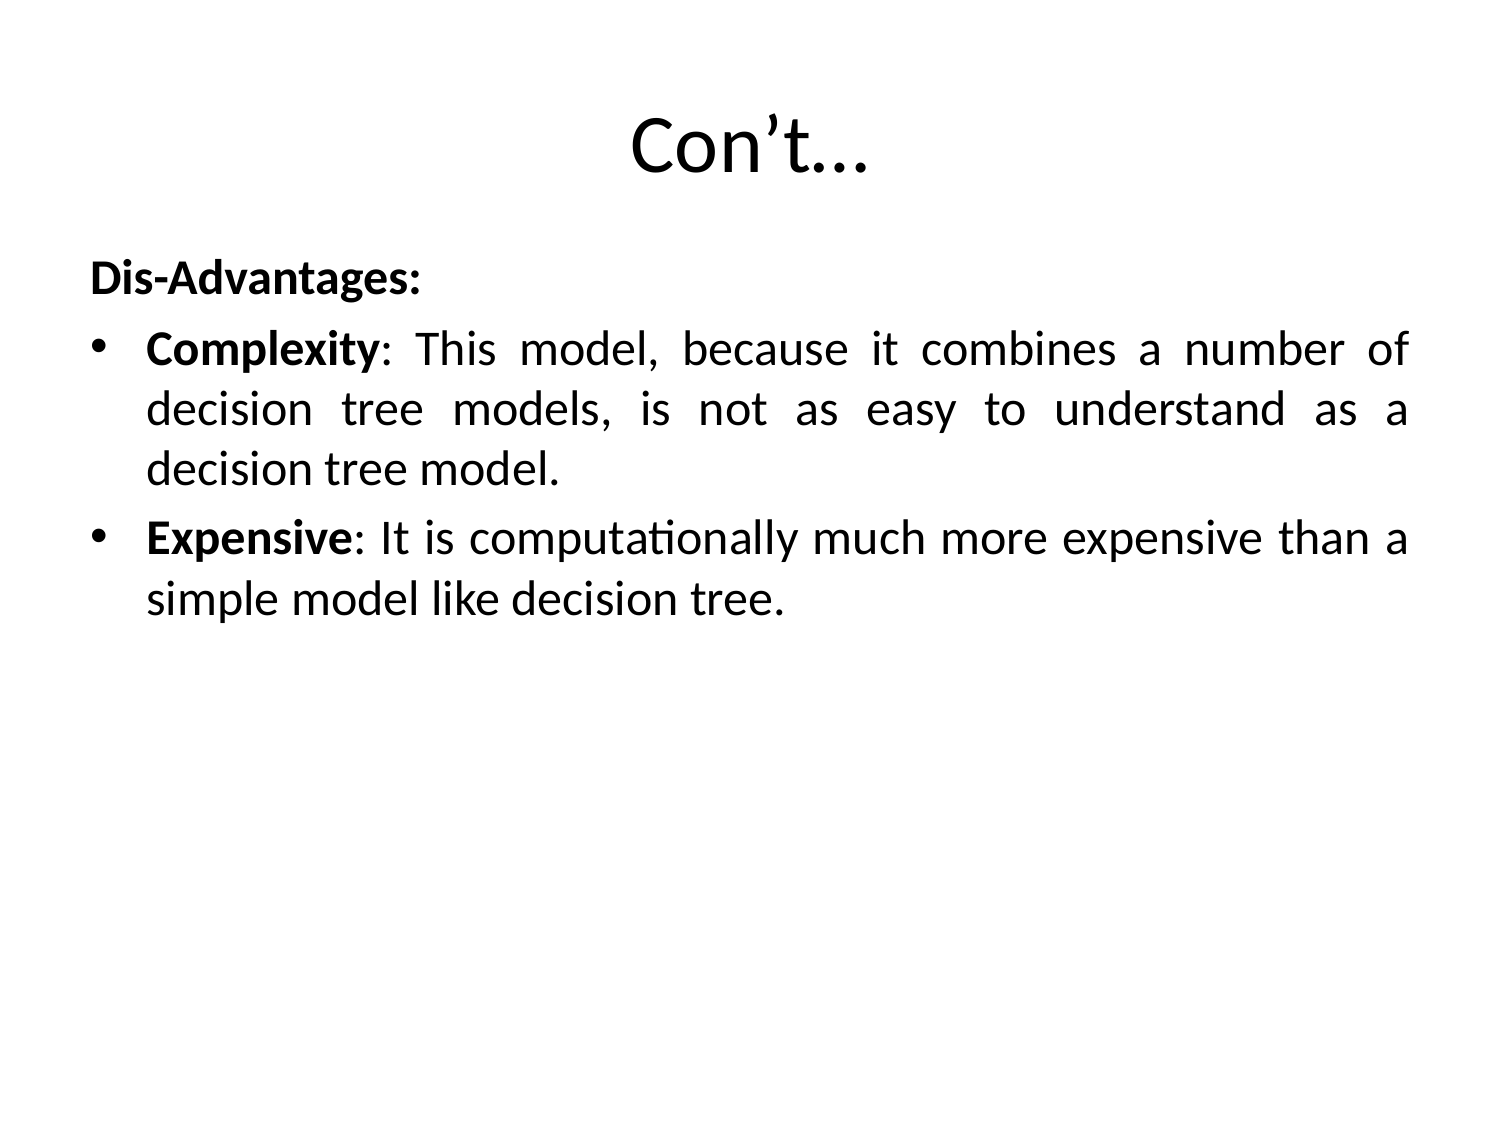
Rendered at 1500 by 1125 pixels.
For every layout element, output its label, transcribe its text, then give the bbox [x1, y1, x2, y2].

list Dis-Advantages: Complexity: This model, because it combines a number of decision tree models, is not as easy to understand as a decision tree model. Expensive: It is computationally much more expensive than a simple model like decision tree. [75, 237, 1425, 1050]
title Con’t… [75, 45, 1425, 233]
